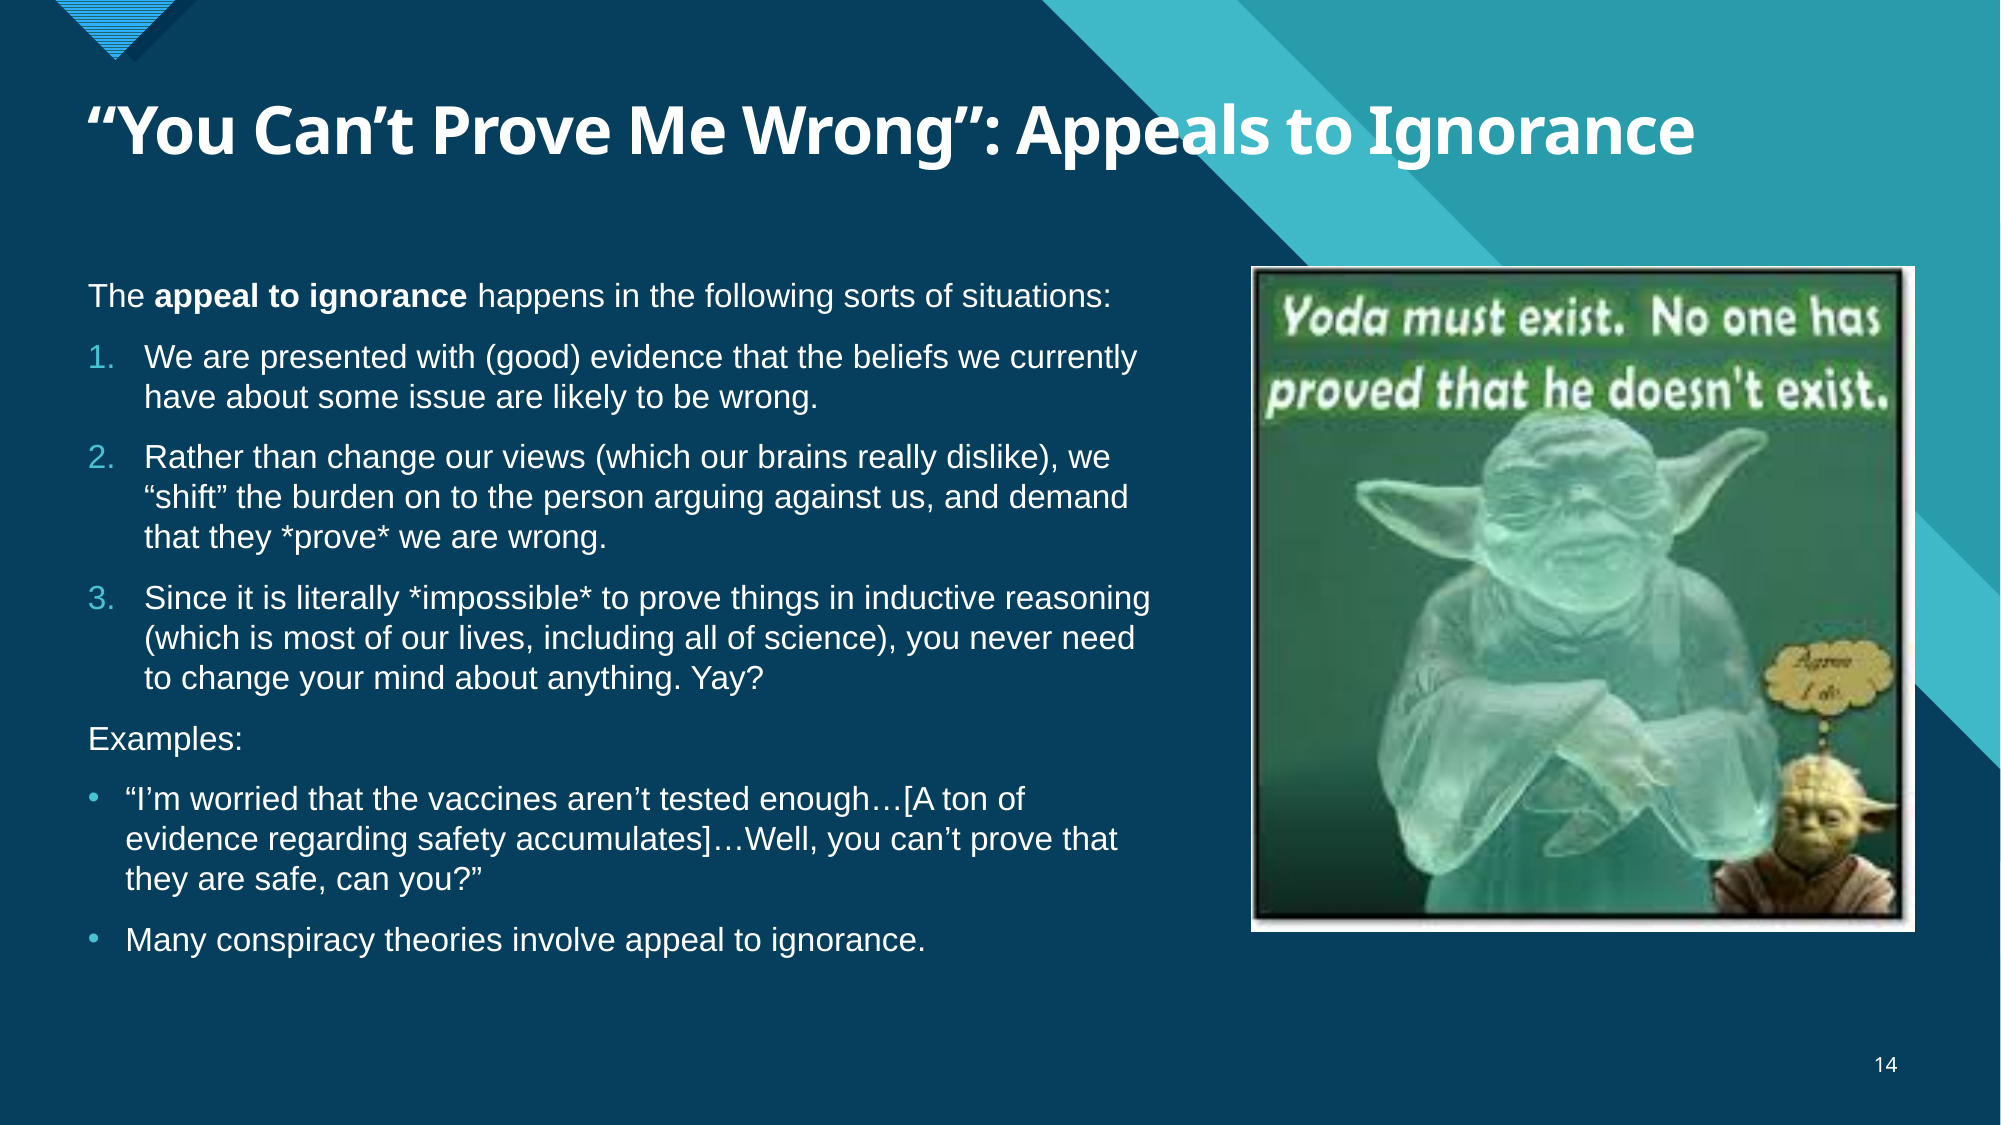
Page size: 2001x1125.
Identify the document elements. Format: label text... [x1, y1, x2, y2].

list The appeal to ignorance happens in the following sorts of situations: We are presented with (good) evidence that the beliefs we currently have about some issue are likely to be wrong. Rather than change our views (which our brains really dislike), we “shift” the burden on to the person arguing against us, and demand that they *prove* we are wrong. Since it is literally *impossible* to prove things in inductive reasoning (which is most of our lives, including all of science), you never need to change your mind about anything. Yay? Examples: “I’m worried that the vaccines aren’t tested enough…[A ton of evidence regarding safety accumulates]…Well, you can’t prove that they are safe, can you?” Many conspiracy theories involve appeal to ignorance. [72, 266, 1175, 1048]
title “You Can’t Prove Me Wrong”: Appeals to Ignorance [72, 89, 1913, 177]
slide_number 14 [1845, 1035, 1913, 1096]
picture [1252, 265, 1916, 931]
